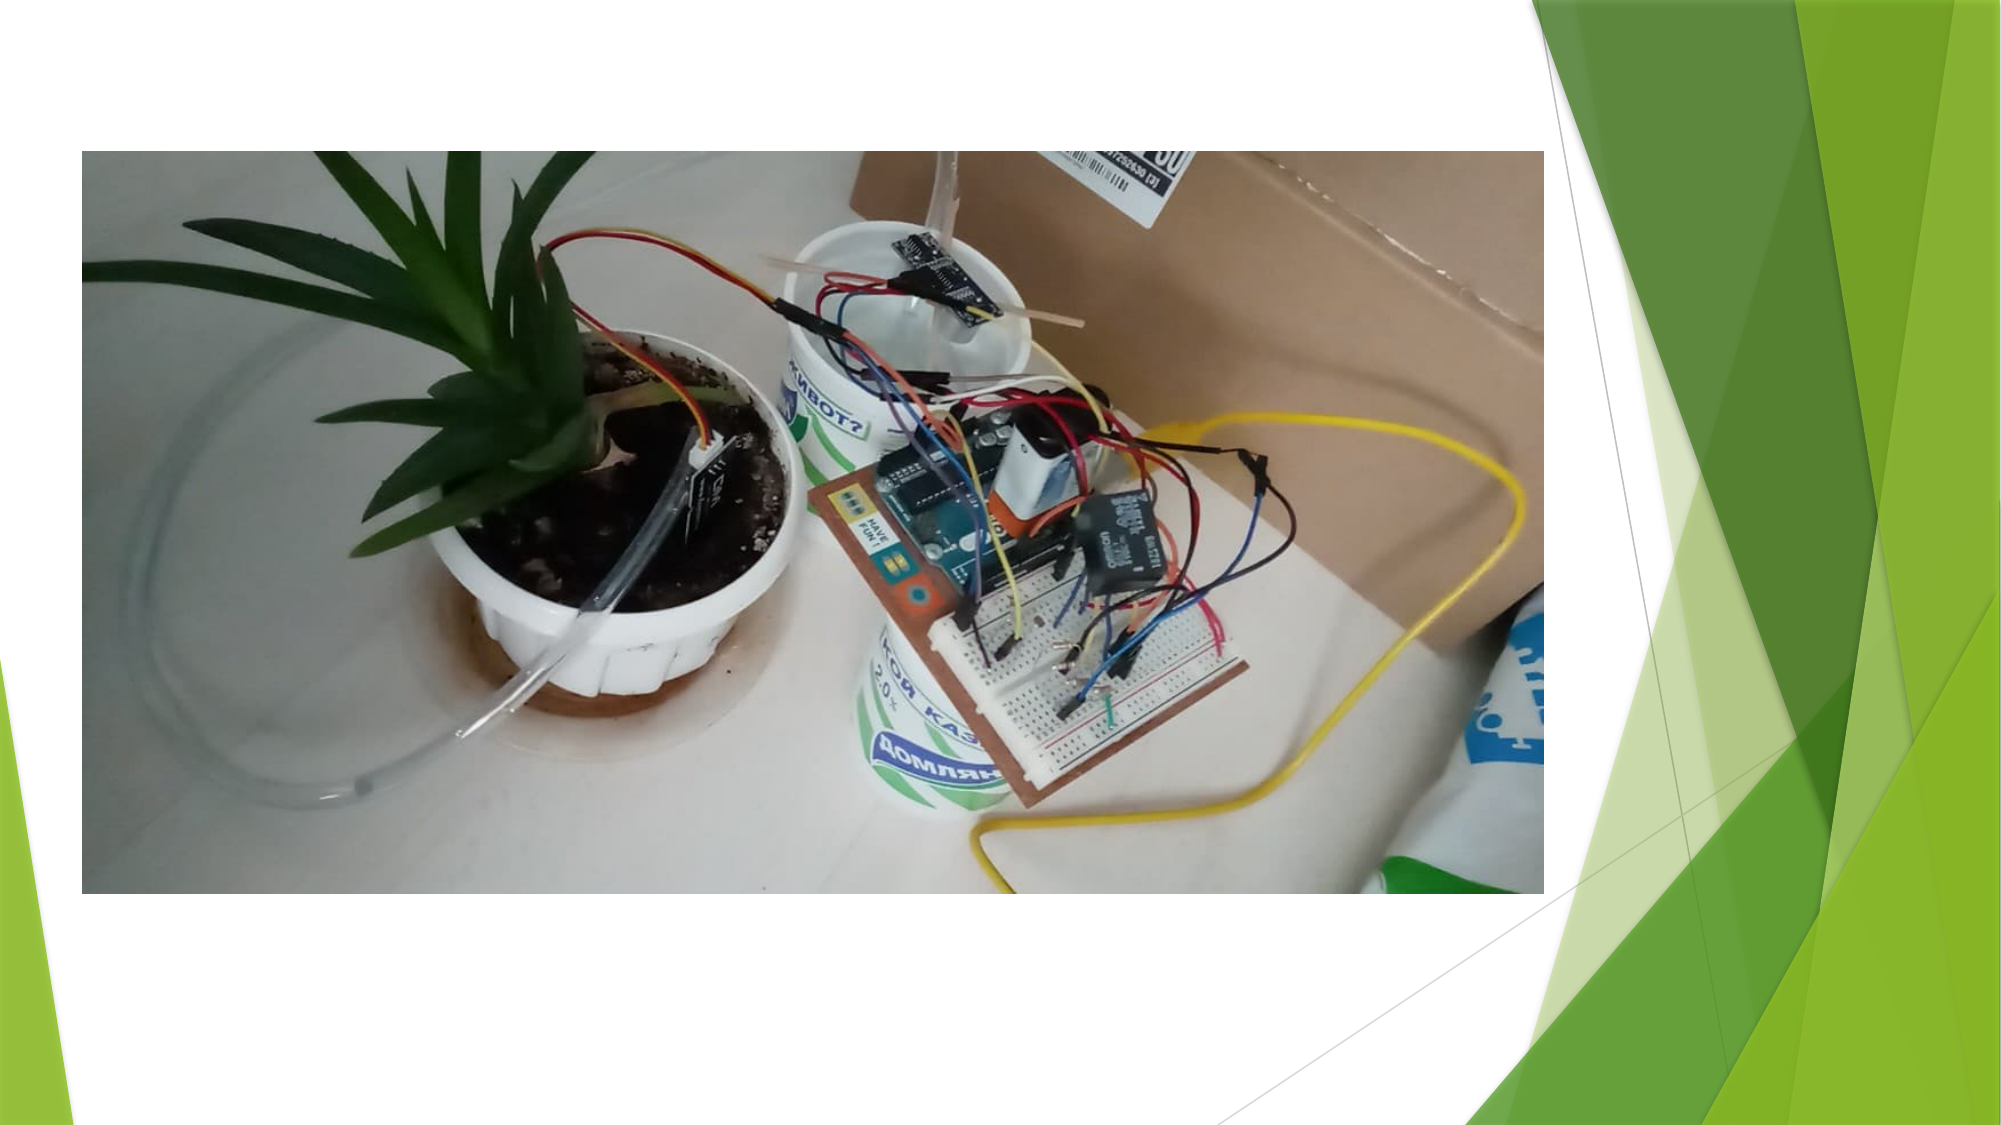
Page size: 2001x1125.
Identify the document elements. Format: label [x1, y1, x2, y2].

list [82, 151, 1544, 894]
